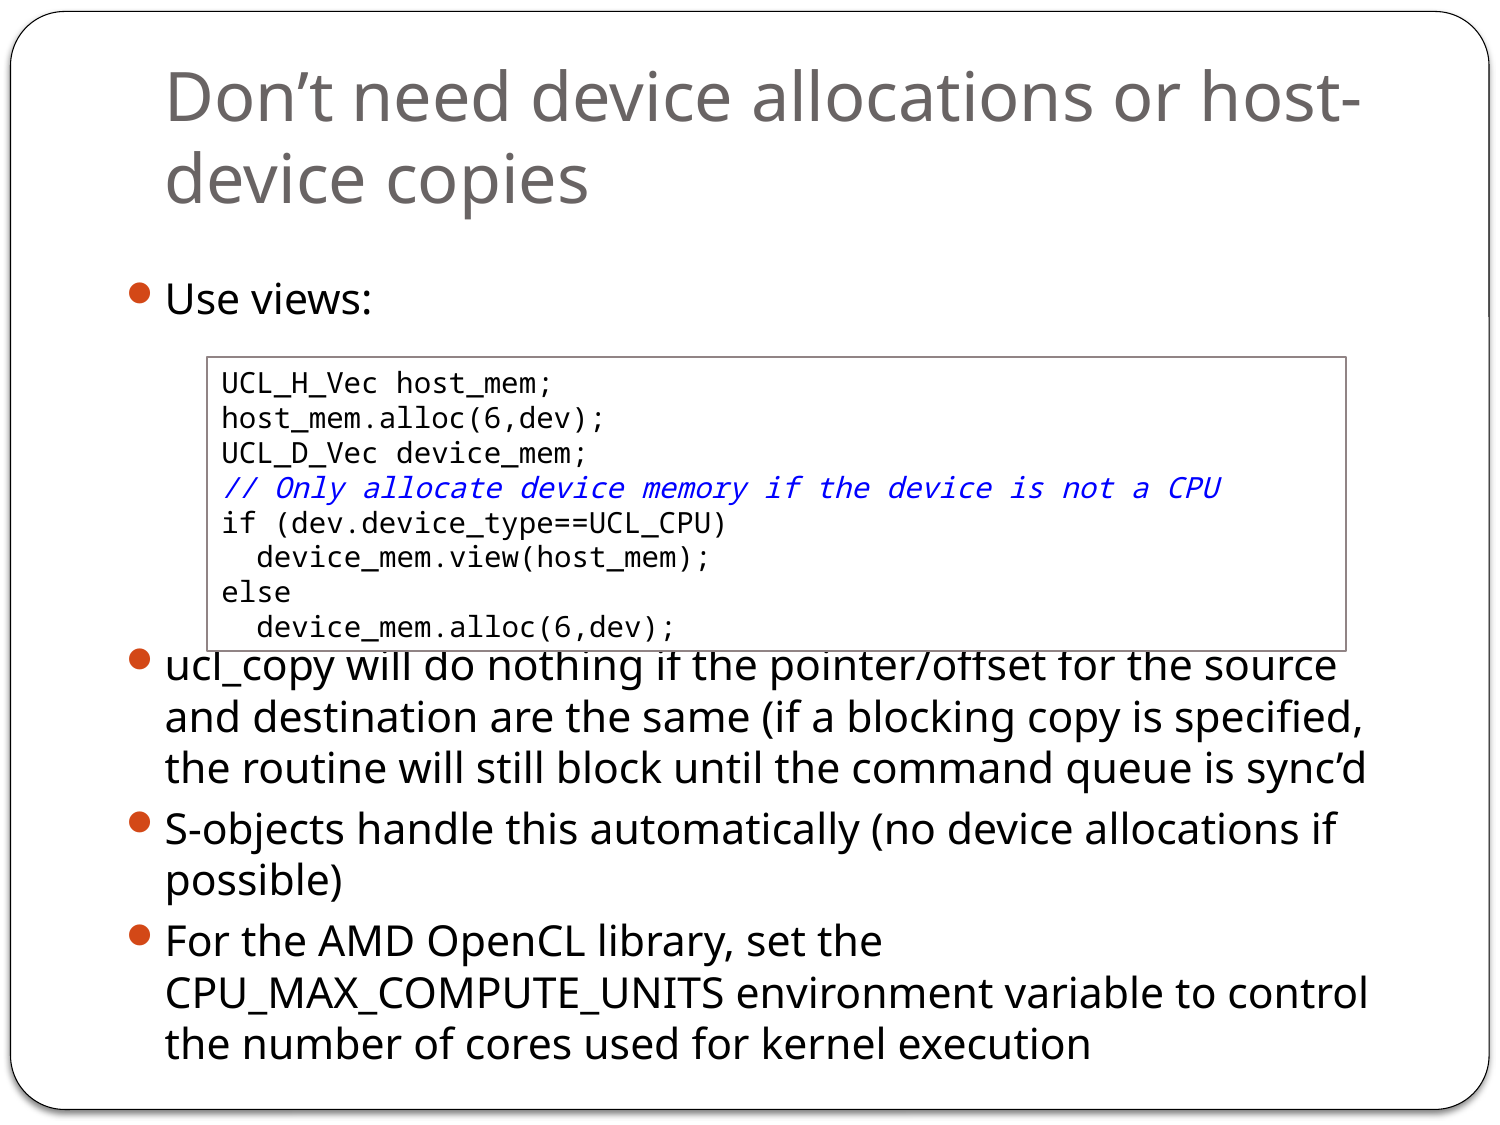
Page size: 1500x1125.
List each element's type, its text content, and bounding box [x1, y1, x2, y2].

text_box UCL_H_Vec host_mem; host_mem.alloc(6,dev); UCL_D_Vec device_mem; // Only allocate device memory if the device is not a CPU if (dev.device_type==UCL_CPU) device_mem.view(host_mem); else device_mem.alloc(6,dev); [206, 356, 1347, 652]
list Use views: ucl_copy will do nothing if the pointer/offset for the source and destination are the same (if a blocking copy is specified, the routine will still block until the command queue is sync’d S-objects handle this automatically (no device allocations if possible) For the AMD OpenCL library, set the CPU_MAX_COMPUTE_UNITS environment variable to control the number of cores used for kernel execution [111, 264, 1425, 1094]
title Don’t need device allocations or host-device copies [150, 45, 1425, 233]
